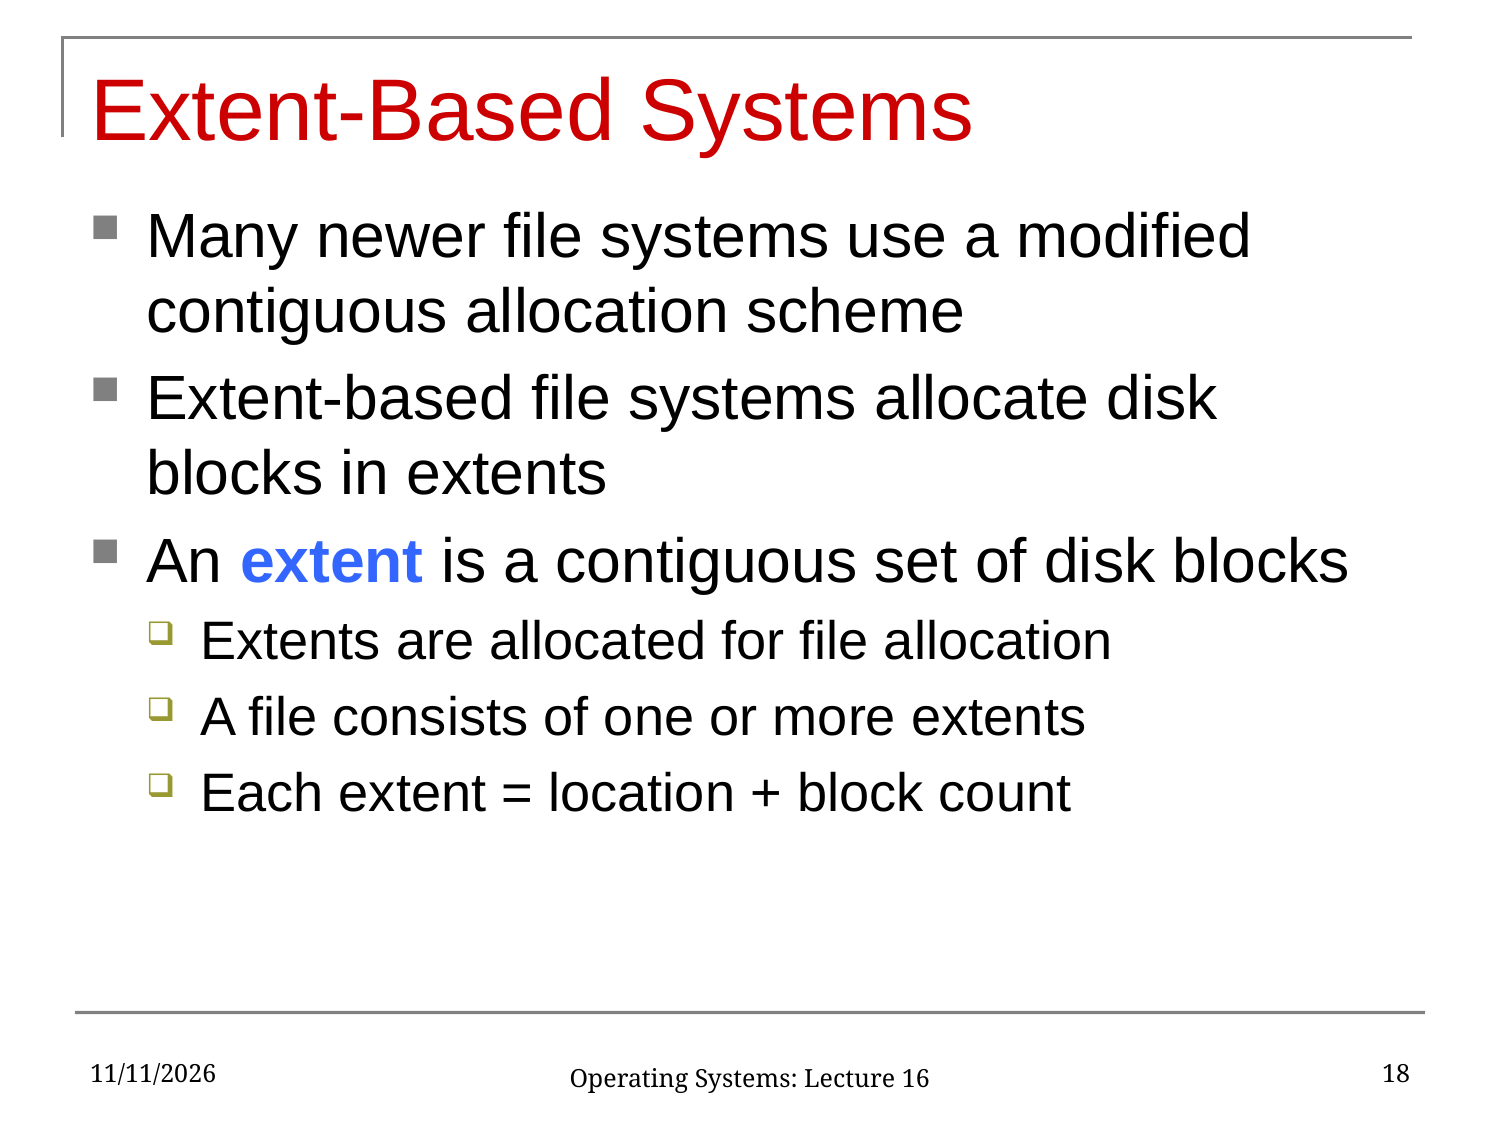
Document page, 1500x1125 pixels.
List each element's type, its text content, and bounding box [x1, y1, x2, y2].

footer Operating Systems: Lecture 16 [512, 1024, 988, 1101]
slide_number 18 [1074, 1023, 1426, 1100]
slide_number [74, 1023, 426, 1100]
title Extent-Based Systems [75, 45, 1425, 163]
list Many newer file systems use a modified contiguous allocation scheme Extent-based file systems allocate disk blocks in extents An extent is a contiguous set of disk blocks Extents are allocated for file allocation A file consists of one or more extents Each extent = location + block count [75, 187, 1425, 1006]
